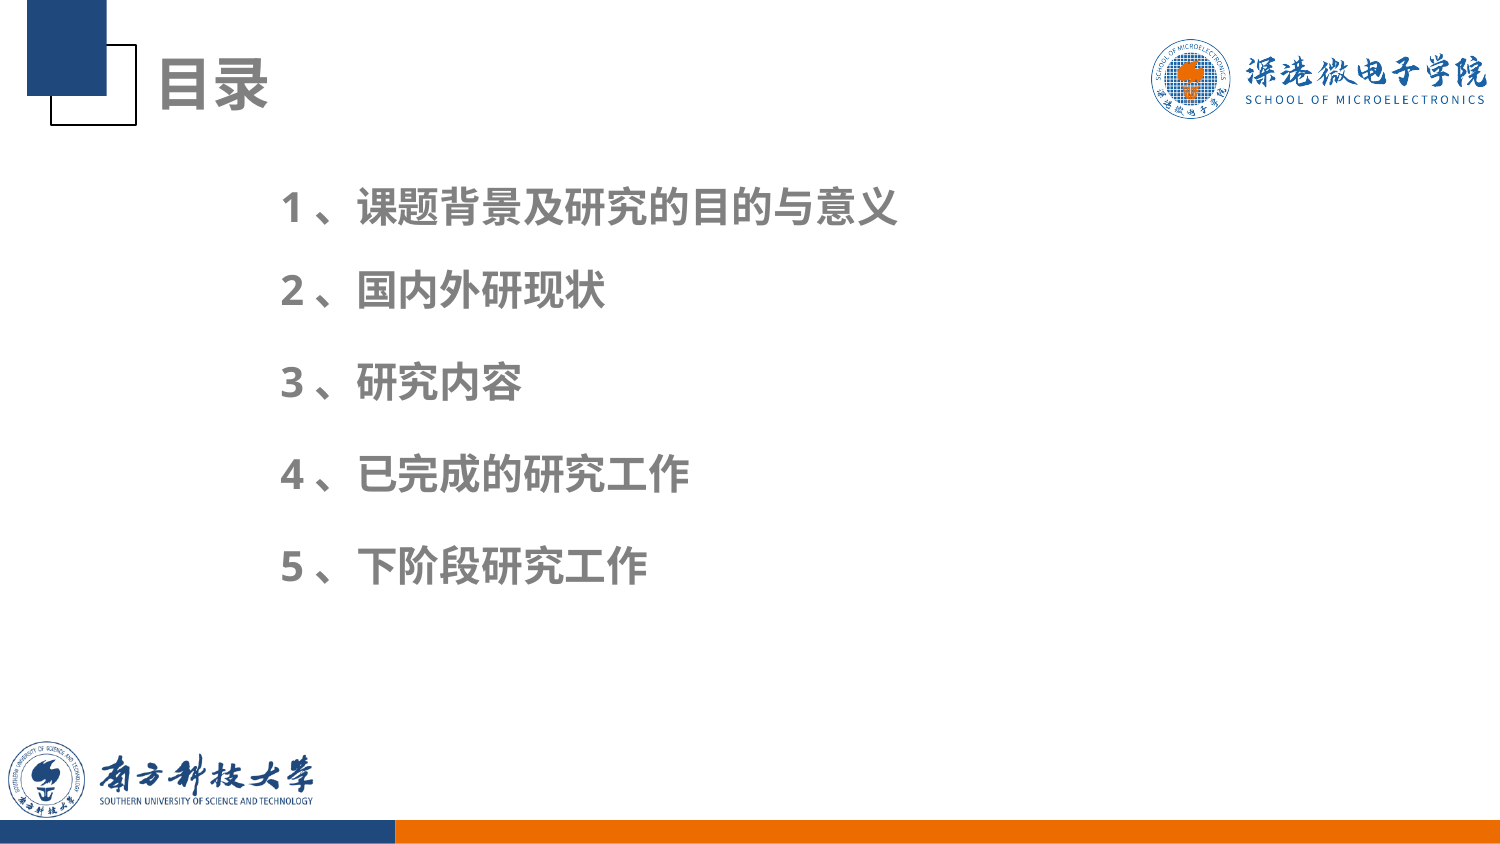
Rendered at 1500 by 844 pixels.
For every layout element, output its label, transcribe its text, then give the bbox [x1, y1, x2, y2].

text_box 4、已完成的研究工作 [265, 440, 923, 506]
text_box 5、下阶段研究工作 [265, 532, 923, 598]
text_box 3、研究内容 [265, 348, 923, 414]
title 目录 [139, 39, 1397, 138]
picture [1397, 39, 1487, 119]
text_box 2、国内外研现状 [265, 256, 923, 322]
picture [0, 739, 320, 820]
text_box 1、课题背景及研究的目的与意义 [265, 173, 923, 239]
